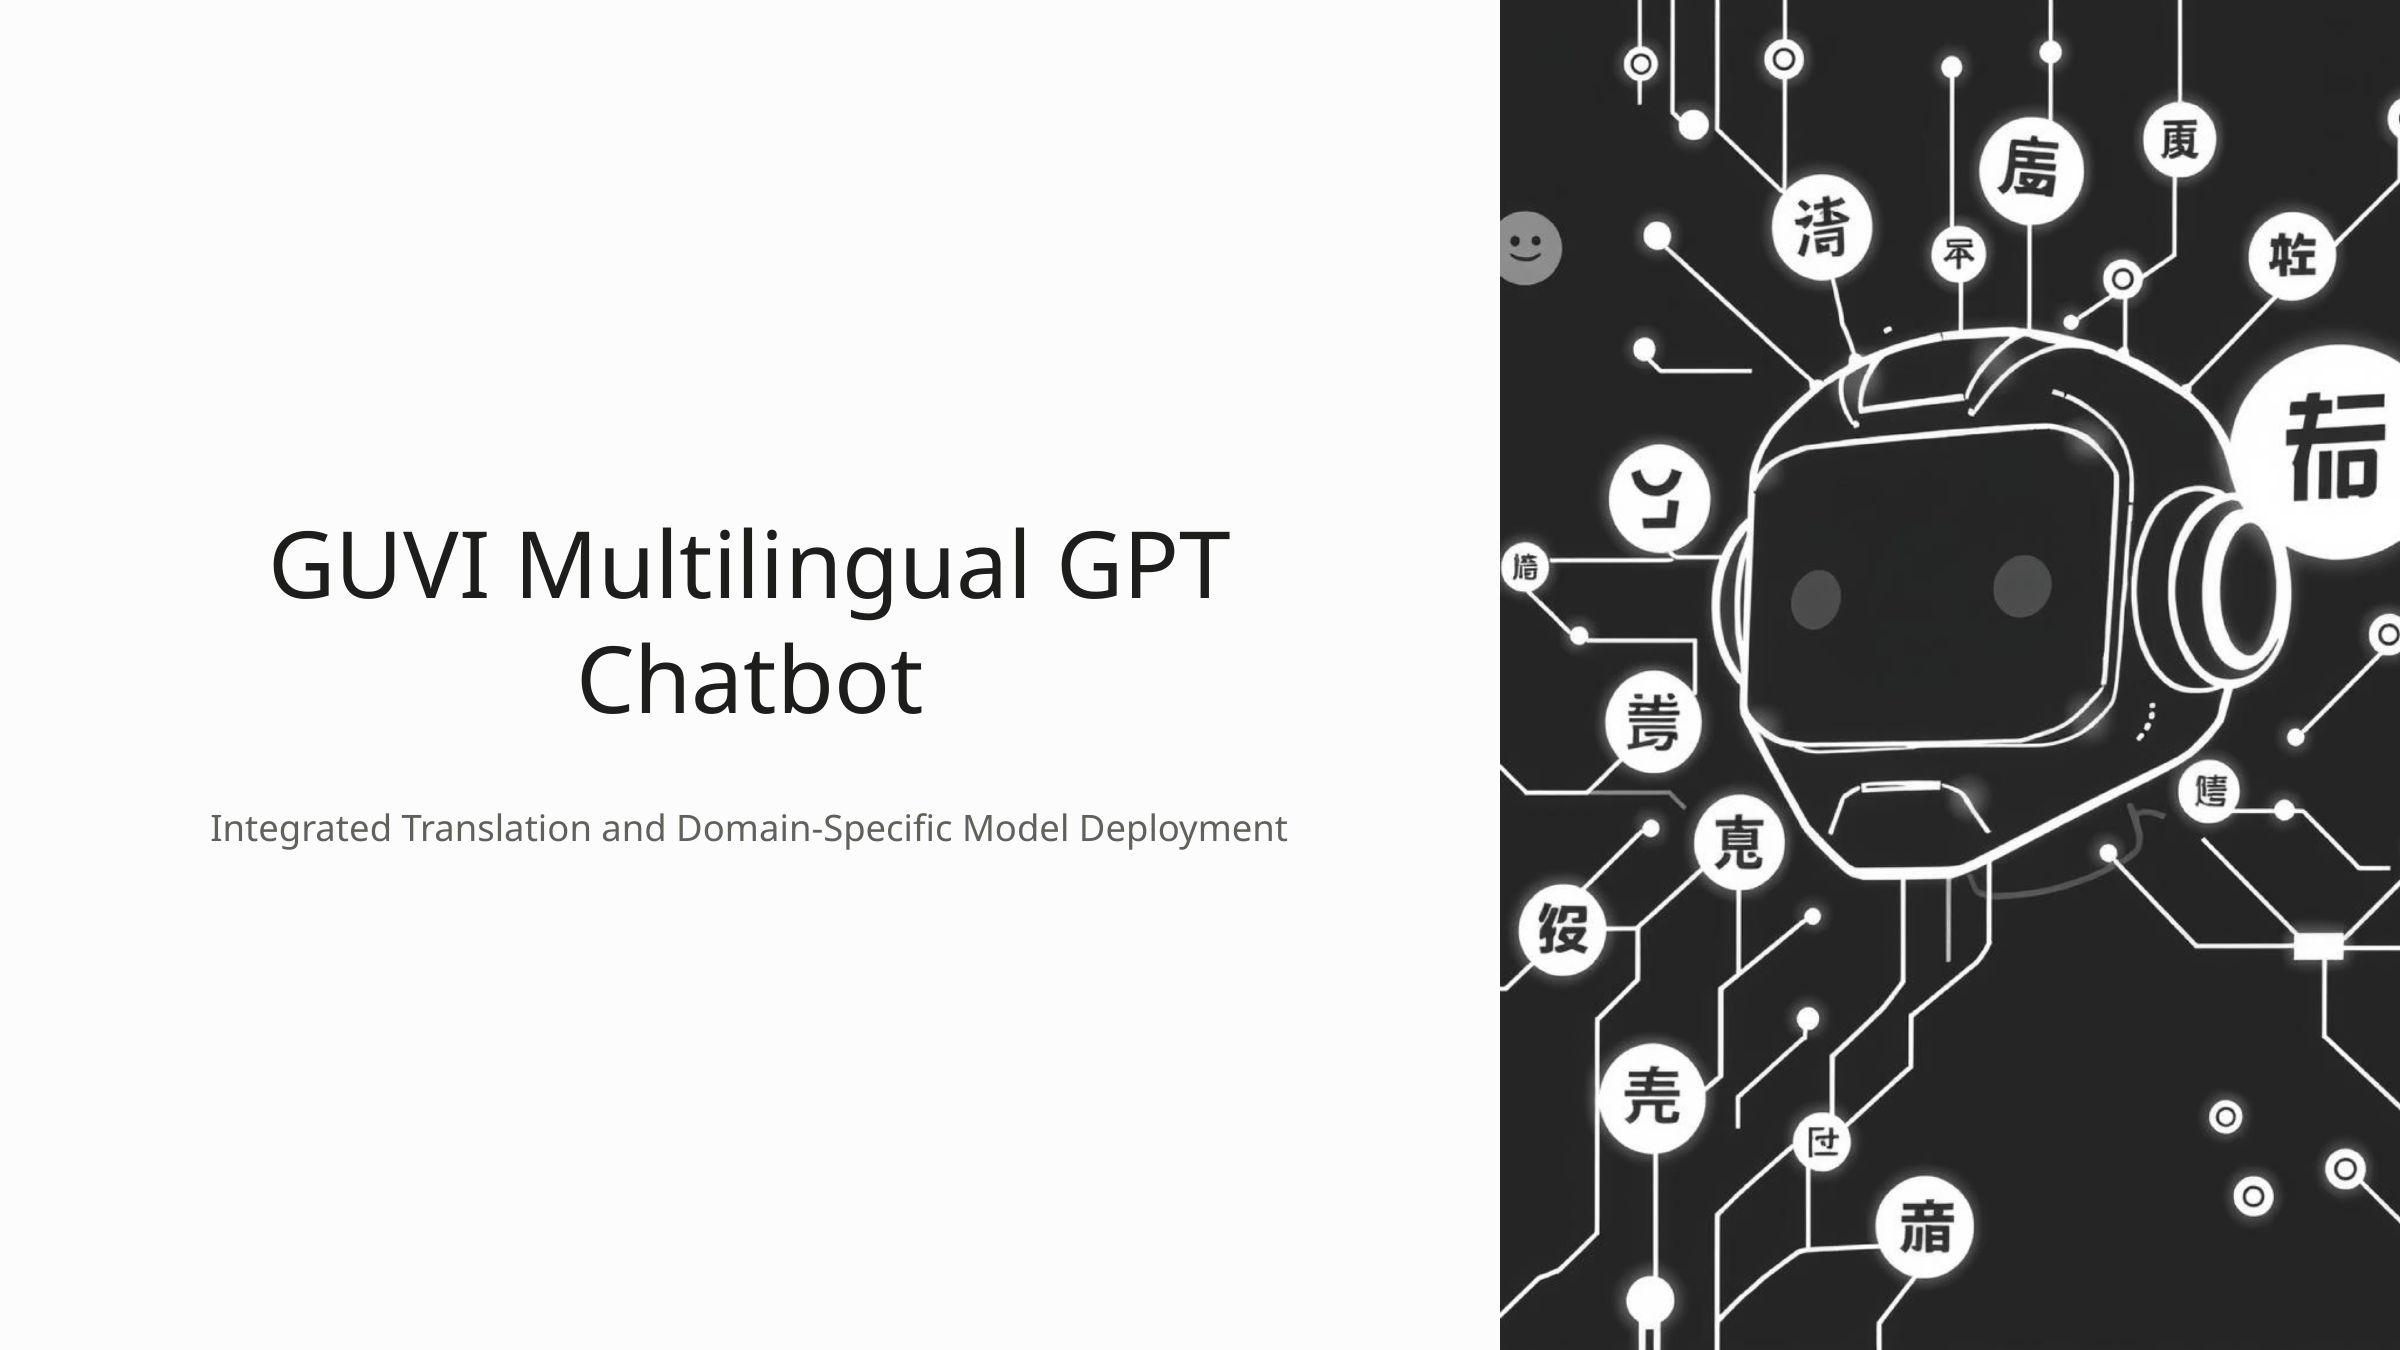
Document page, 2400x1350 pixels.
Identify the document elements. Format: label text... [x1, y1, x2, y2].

picture [1499, 0, 2400, 1350]
text_box GUVI Multilingual GPT Chatbot [130, 501, 1370, 734]
text_box Integrated Translation and Domain-Specific Model Deployment [130, 789, 1370, 849]
